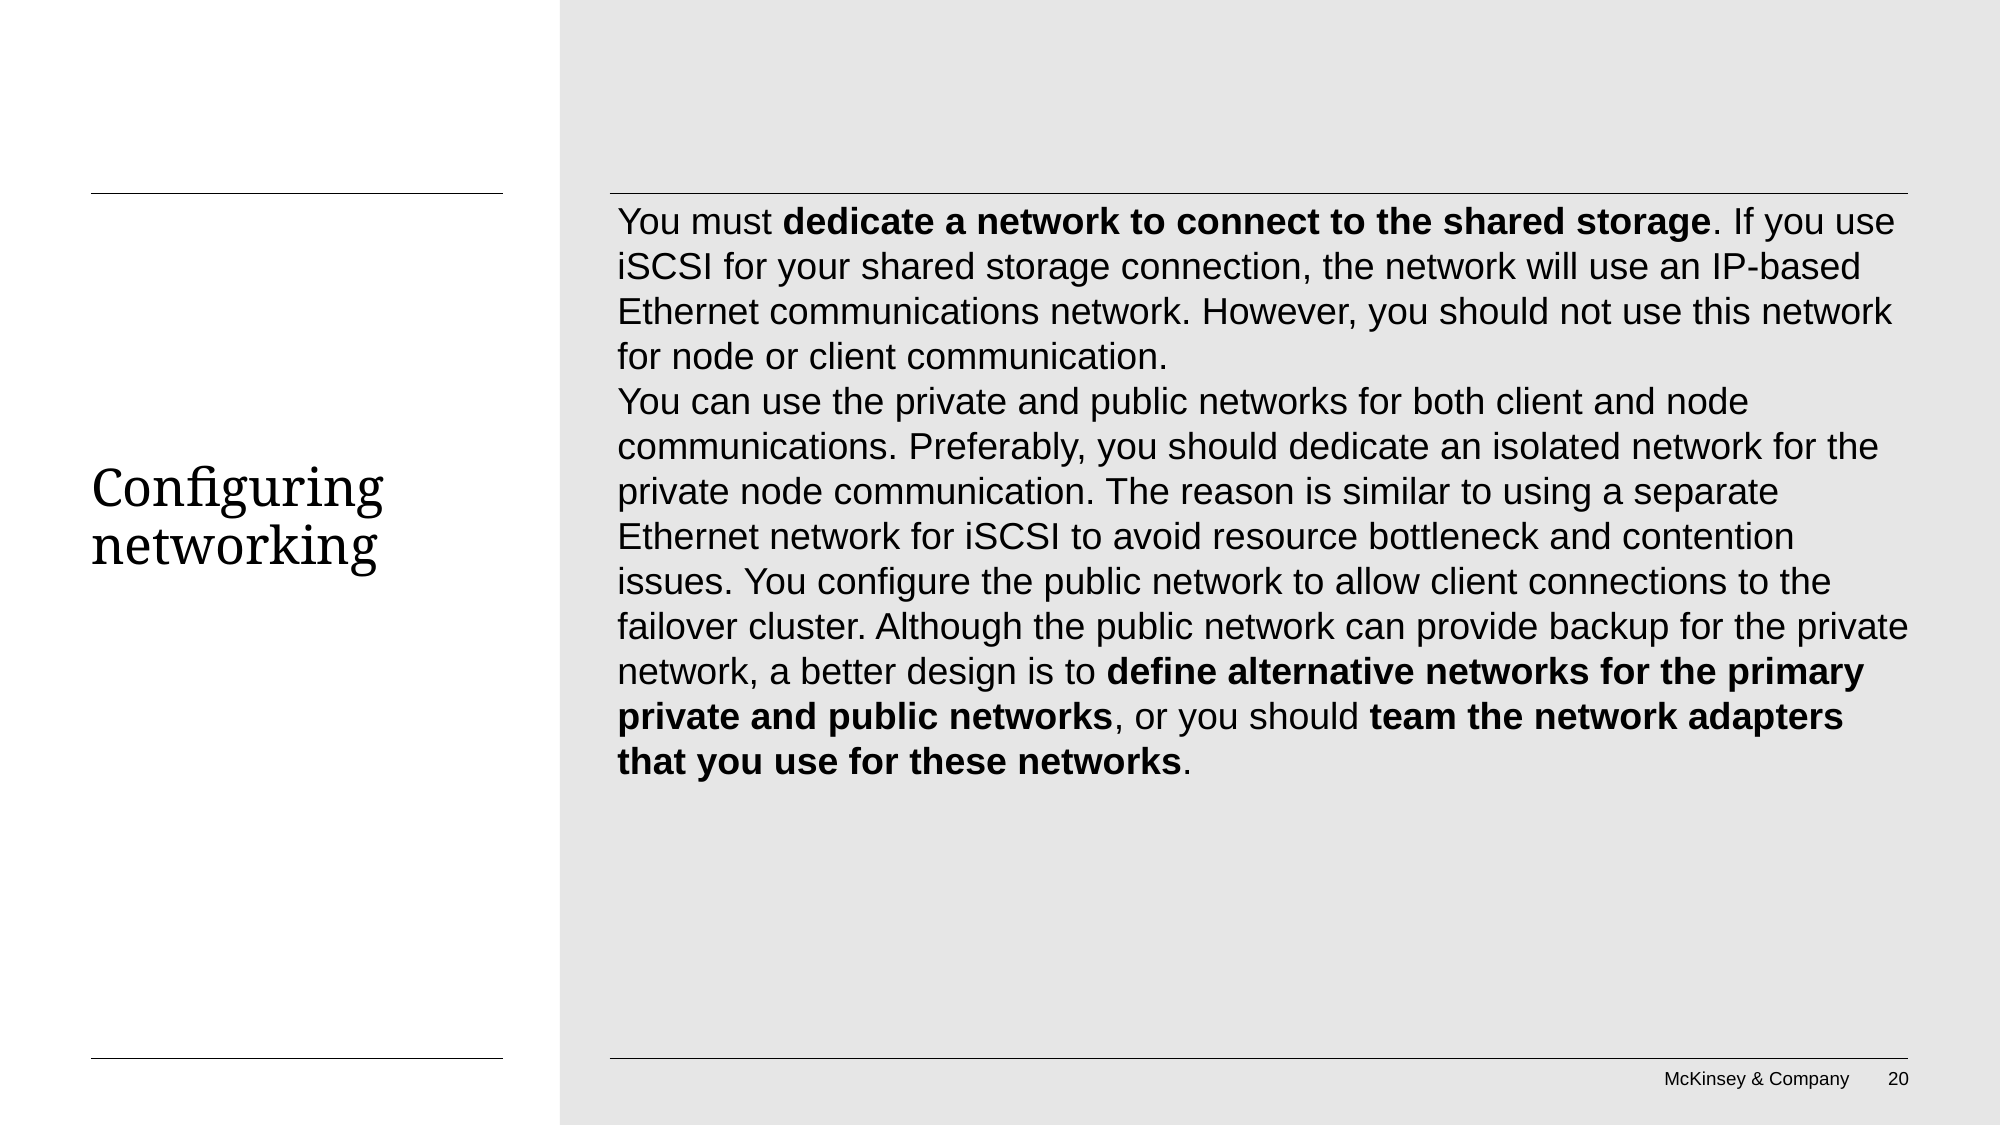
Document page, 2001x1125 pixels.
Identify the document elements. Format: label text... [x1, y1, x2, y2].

text_box You must dedicate a network to connect to the shared storage. If you use iSCSI for your shared storage connection, the network will use an IP-based Ethernet communications network. However, you should not use this network for node or client communication. You can use the private and public networks for both client and node communications. Preferably, you should dedicate an isolated network for the private node communication. The reason is similar to using a separate Ethernet network for iSCSI to avoid resource bottleneck and contention issues. You configure the public network to allow client connections to the failover cluster. Although the public network can provide backup for the private network, a better design is to define alternative networks for the primary private and public networks, or you should team the network adapters that you use for these networks. [602, 190, 1937, 790]
title Configuring networking [91, 450, 504, 577]
